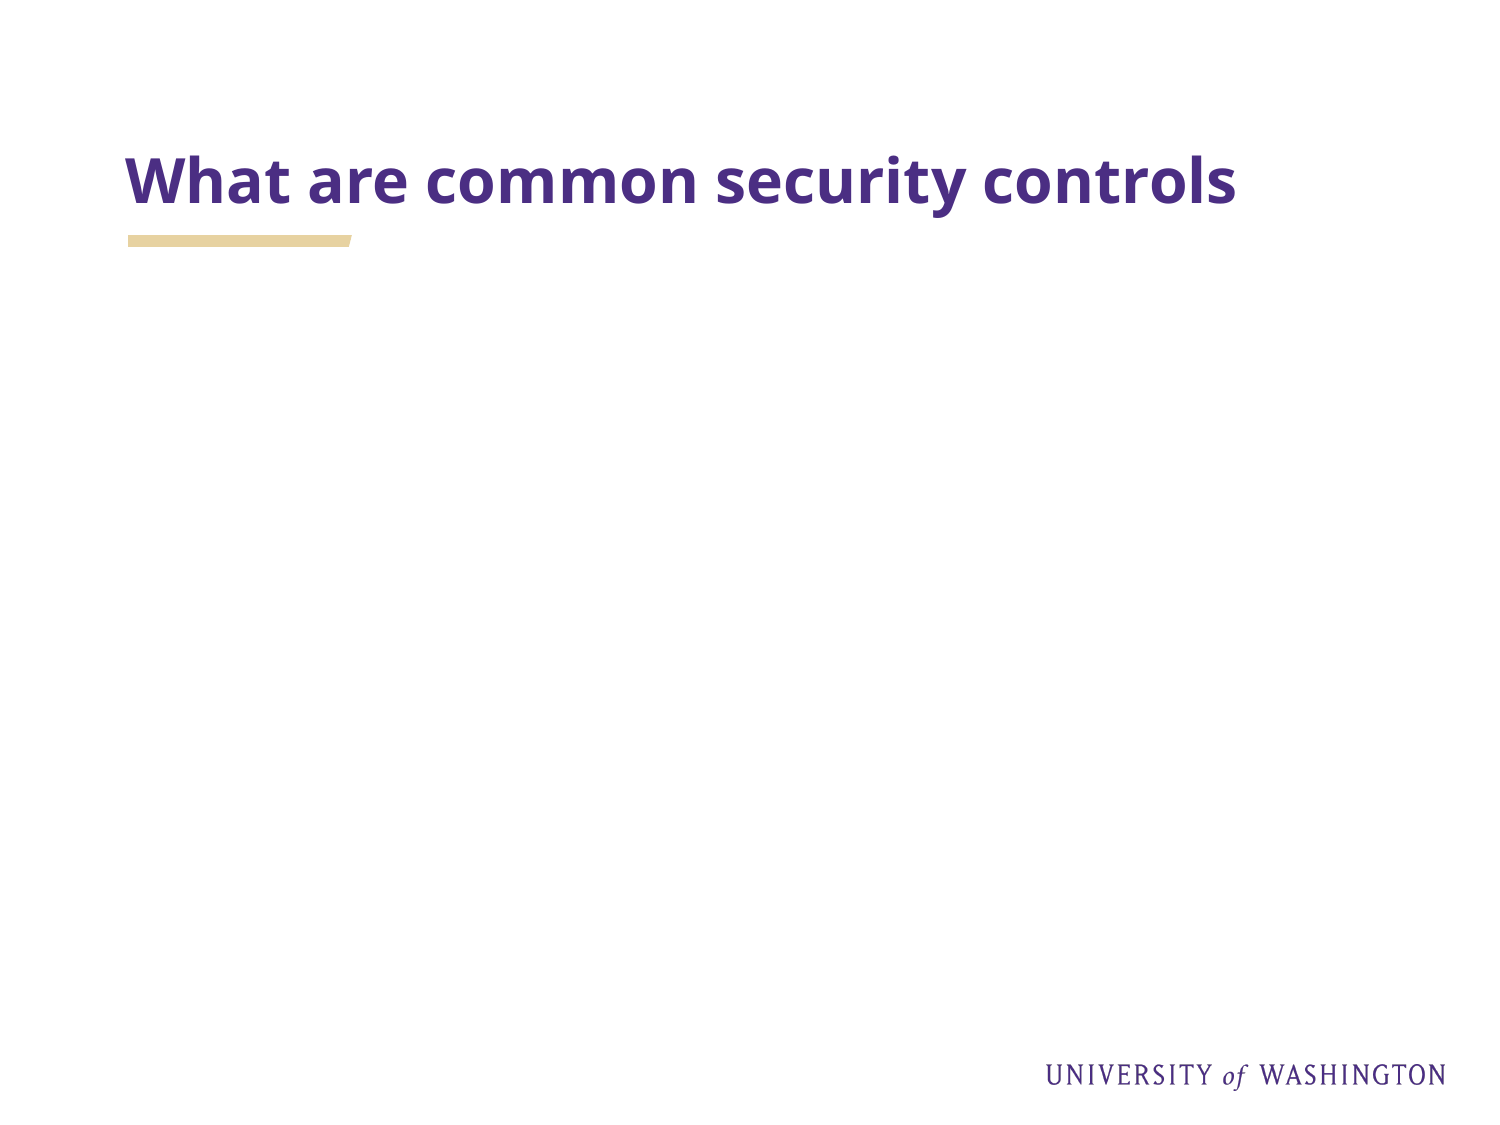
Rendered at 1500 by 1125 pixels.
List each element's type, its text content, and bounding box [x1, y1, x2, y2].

picture [128, 235, 352, 247]
title What are common security controls [110, 60, 1453, 224]
picture [1046, 1064, 1445, 1091]
